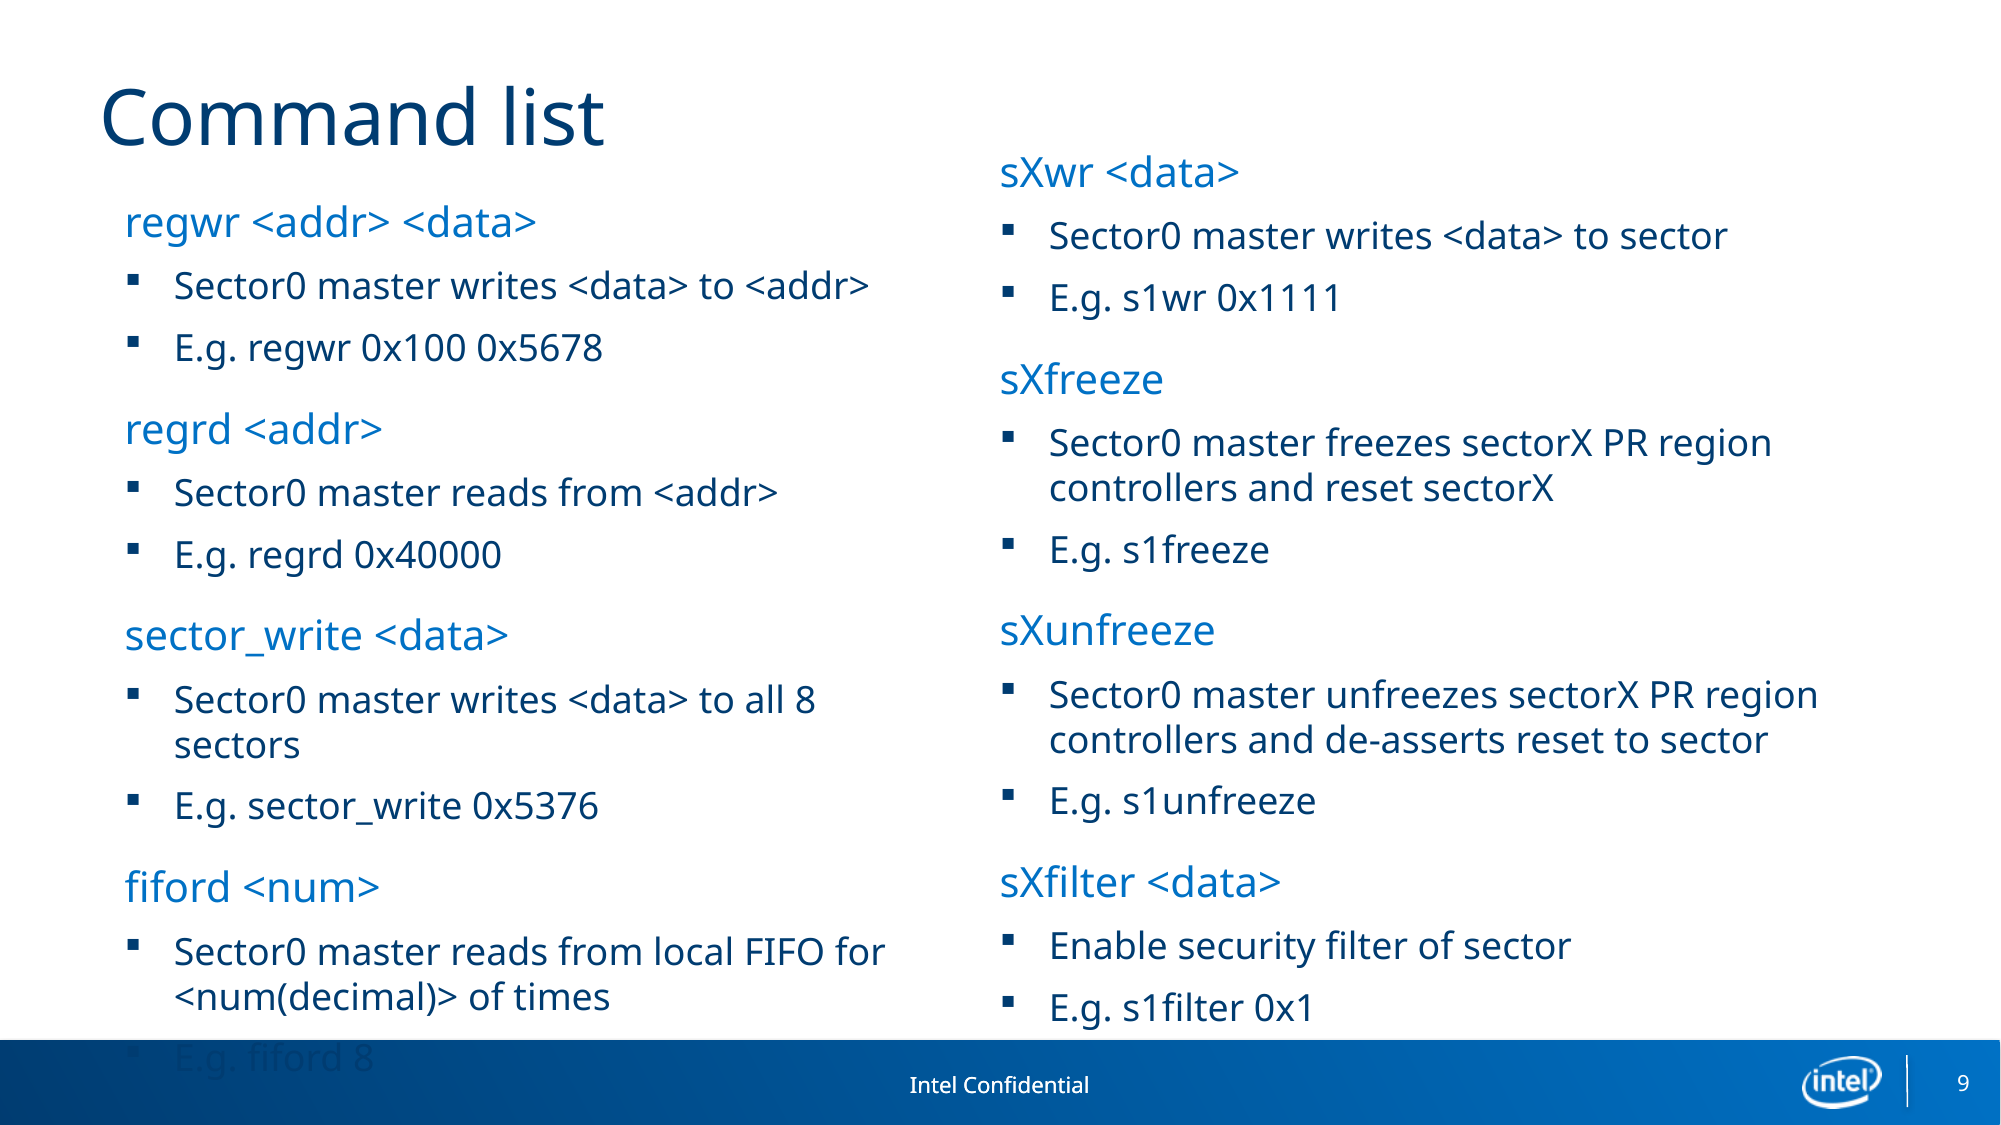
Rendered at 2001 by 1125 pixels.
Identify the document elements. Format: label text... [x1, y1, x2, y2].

slide_number 9 [1503, 1054, 1970, 1115]
text_box regwr <addr> <data> Sector0 master writes <data> to <addr> E.g. regwr 0x100 0x5678 regrd <addr> Sector0 master reads from <addr> E.g. regrd 0x40000 sector_write <data> Sector0 master writes <data> to all 8 sectors E.g. sector_write 0x5376 fiford <num> Sector0 master reads from local FIFO for <num(decimal)> of times E.g. fiford 8 [124, 195, 943, 1038]
list sXwr <data> Sector0 master writes <data> to sector E.g. s1wr 0x1111 sXfreeze Sector0 master freezes sectorX PR region controllers and reset sectorX E.g. s1freeze sXunfreeze Sector0 master unfreezes sectorX PR region controllers and de-asserts reset to sector E.g. s1unfreeze sXfilter <data> Enable security filter of sector E.g. s1filter 0x1 [999, 145, 1949, 1026]
title Command list [99, 67, 1900, 258]
